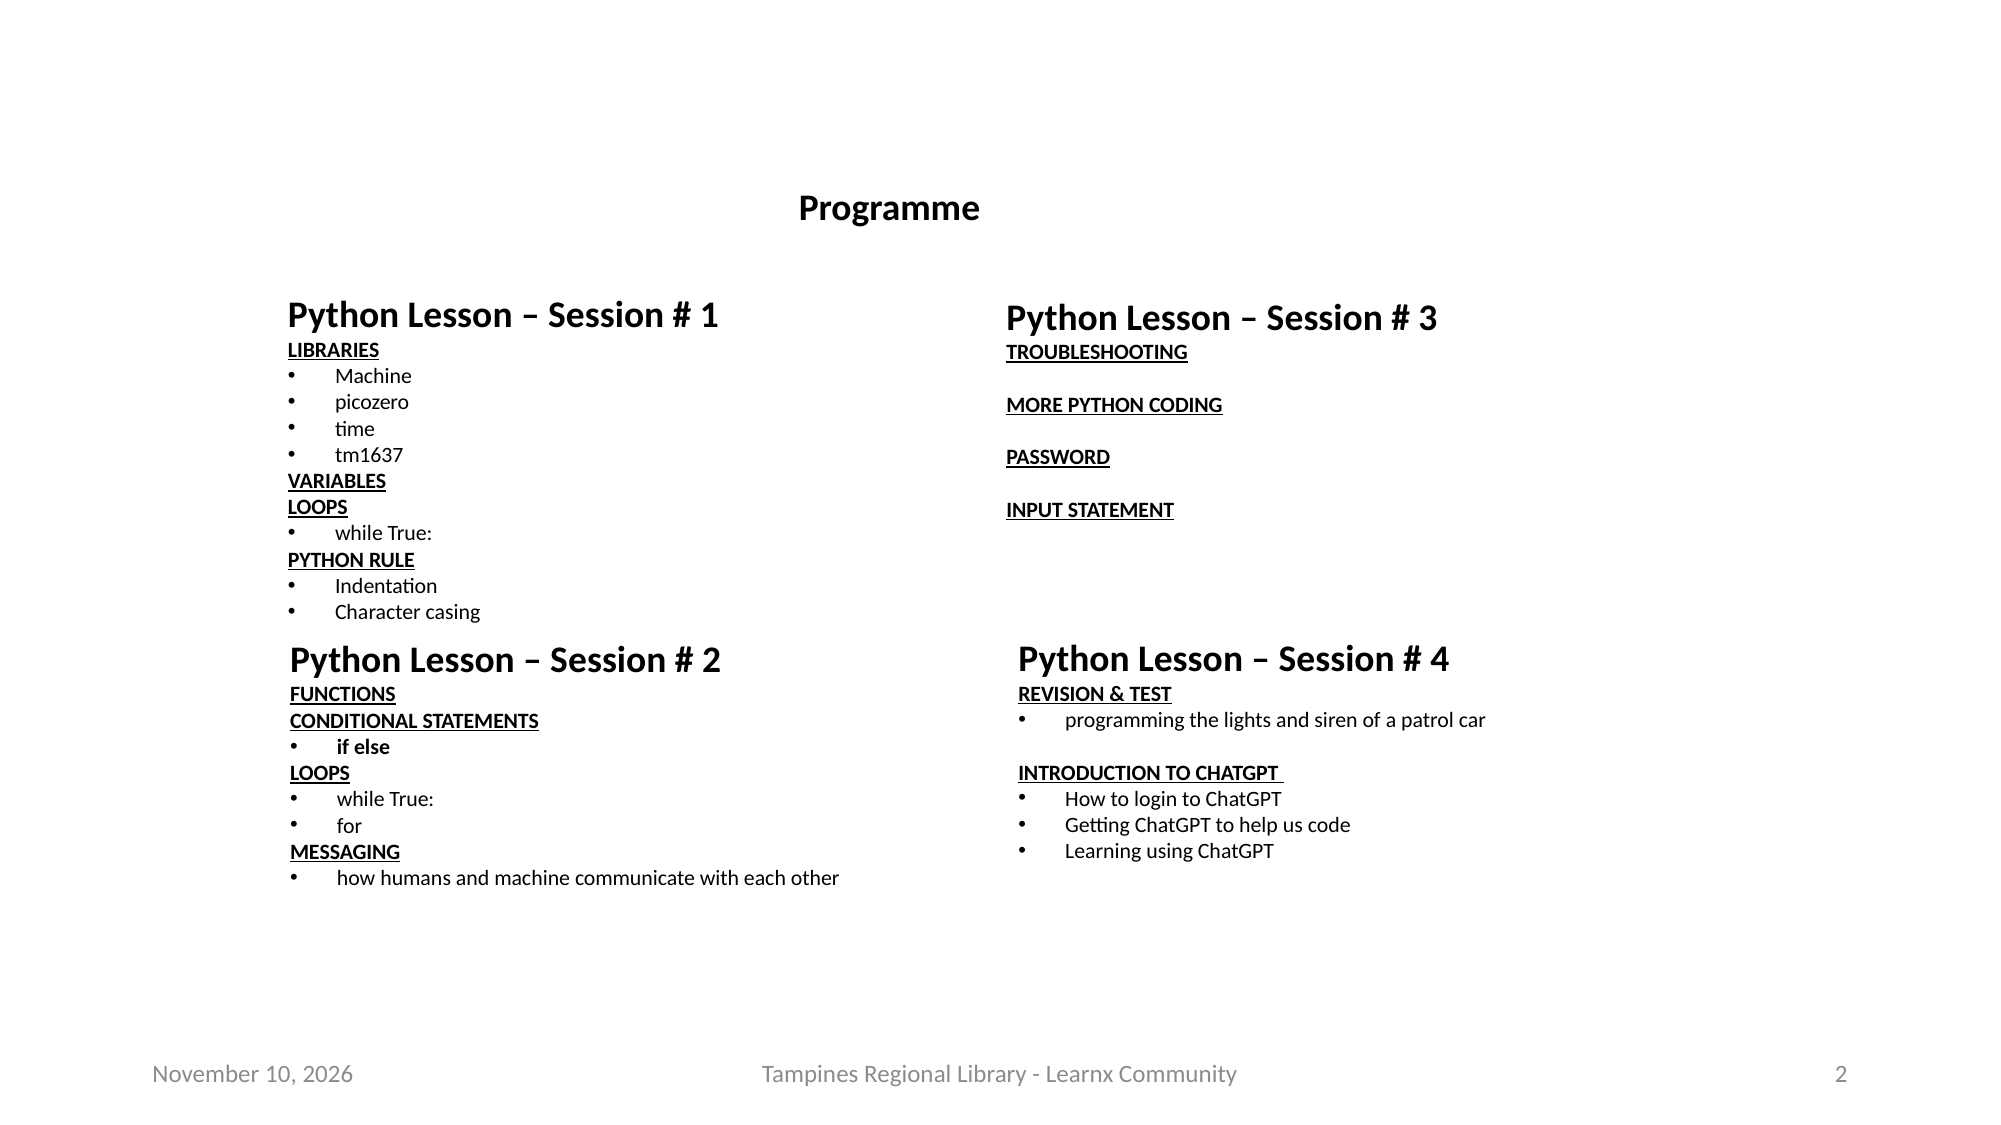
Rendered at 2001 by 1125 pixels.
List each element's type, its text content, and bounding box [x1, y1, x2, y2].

text_box Programme [389, 176, 1390, 236]
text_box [271, 283, 1506, 919]
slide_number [137, 1042, 588, 1103]
footer Tampines Regional Library - Learnx Community [662, 1042, 1338, 1103]
slide_number 2 [1412, 1042, 1863, 1103]
